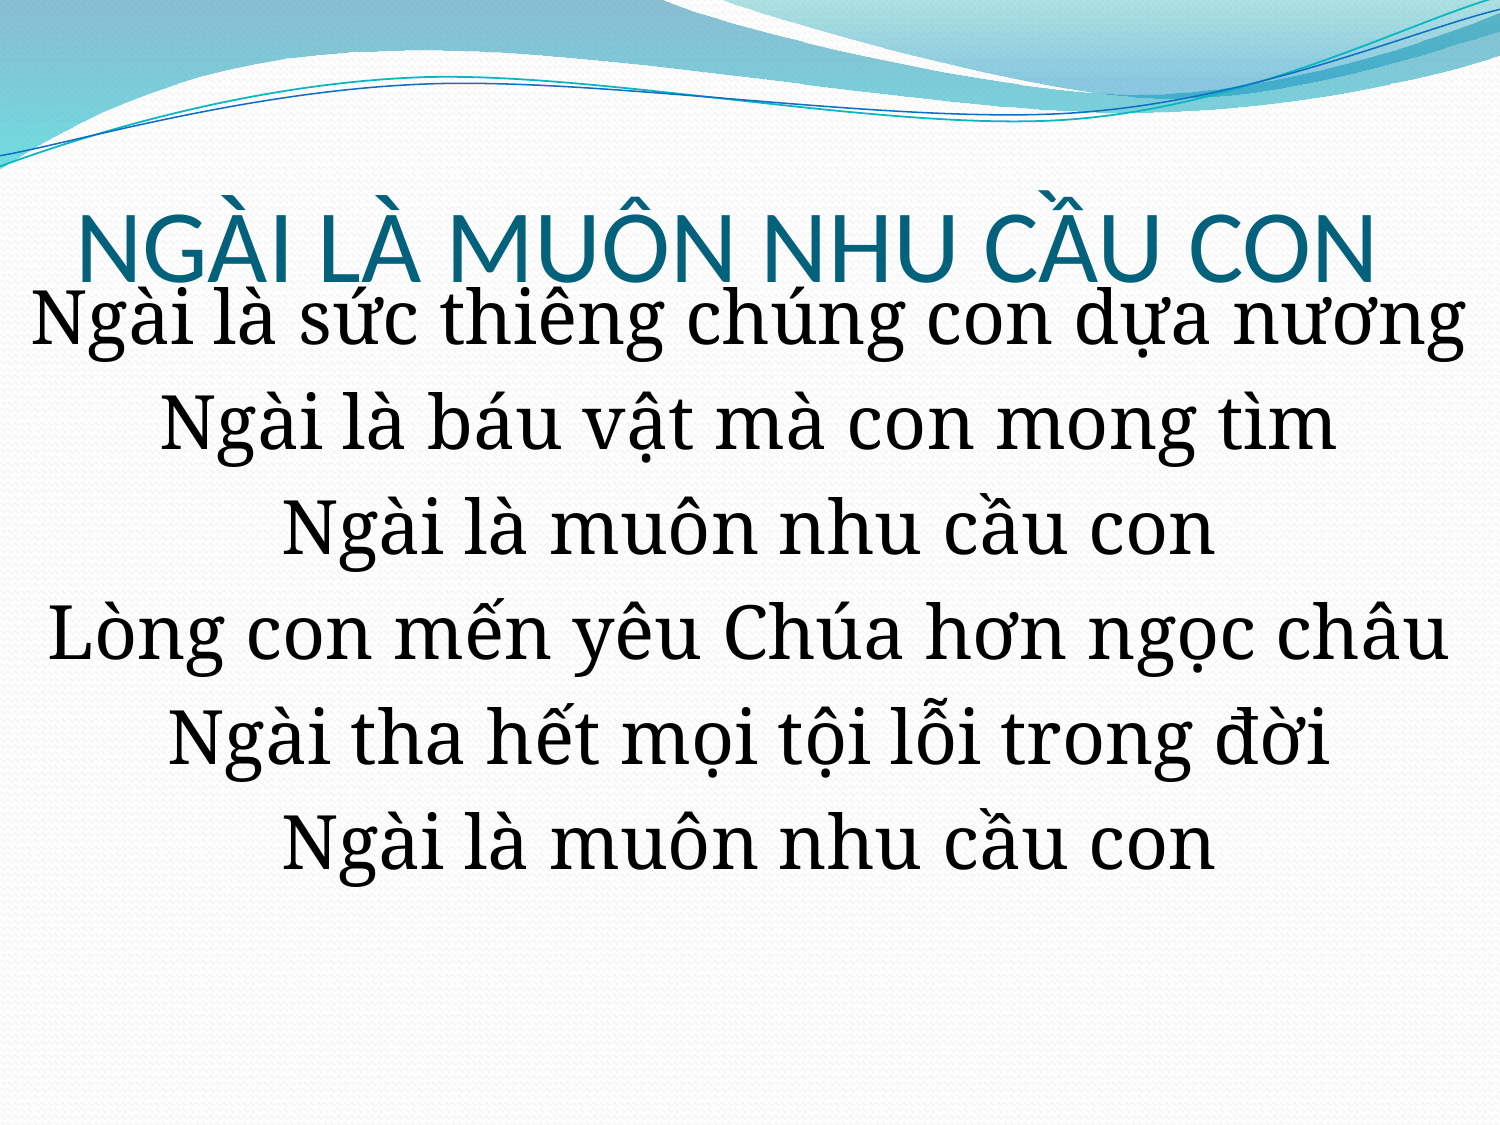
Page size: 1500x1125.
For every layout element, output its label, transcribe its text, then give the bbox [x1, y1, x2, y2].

title NGÀI LÀ MUÔN NHU CẦU CON [75, 115, 1425, 262]
list Ngài là sức thiêng chúng con dựa nương Ngài là báu vật mà con mong tìm Ngài là muôn nhu cầu con Lòng con mến yêu Chúa hơn ngọc châu Ngài tha hết mọi tội lỗi trong đời Ngài là muôn nhu cầu con [0, 262, 1500, 1005]
